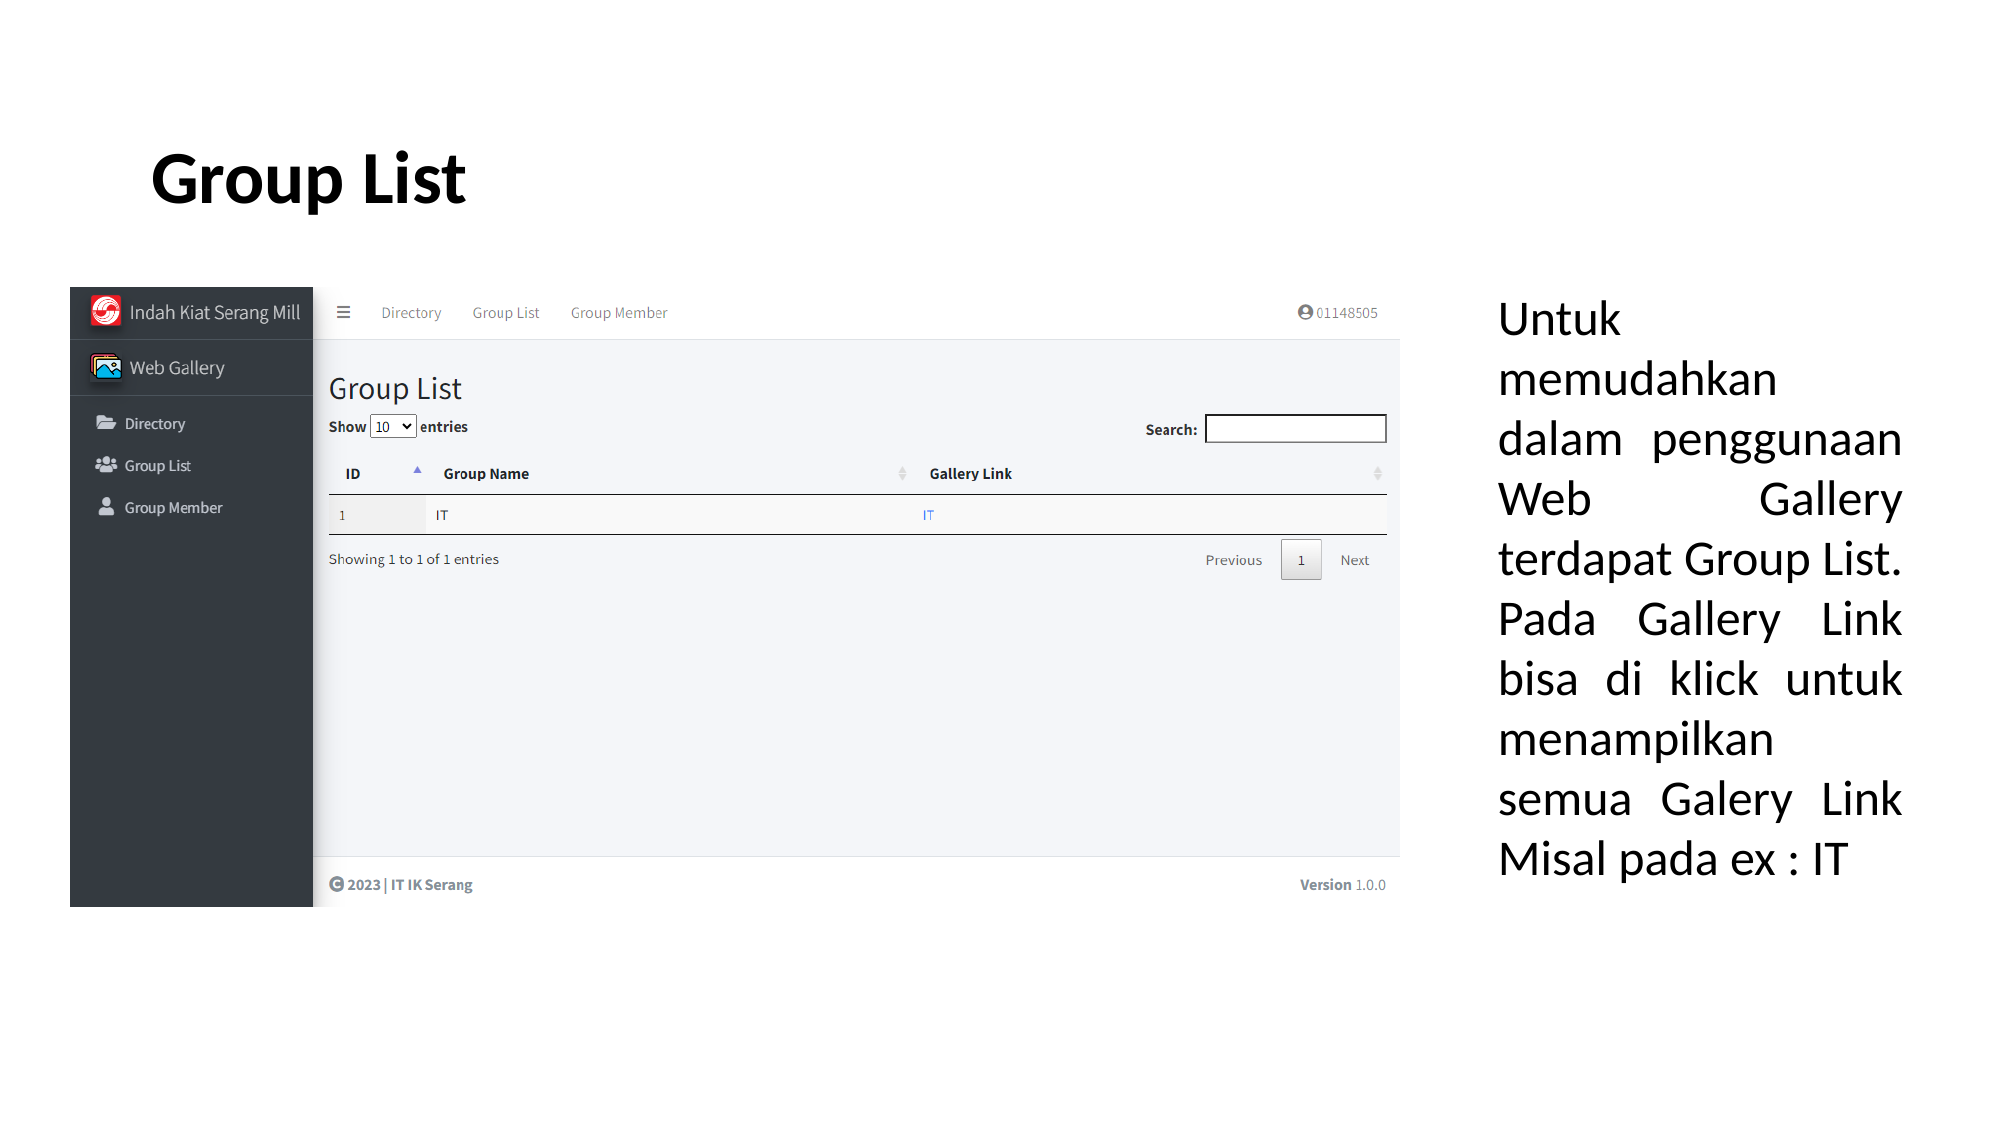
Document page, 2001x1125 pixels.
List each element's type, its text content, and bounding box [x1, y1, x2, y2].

text_box Group List [135, 113, 614, 233]
text_box Untuk memudahkan dalam penggunaan Web Gallery terdapat Group List. Pada Gallery Link bisa di klick untuk menampilkan semua Galery Link Misal pada ex : IT [1483, 278, 1918, 893]
picture [70, 287, 1400, 907]
